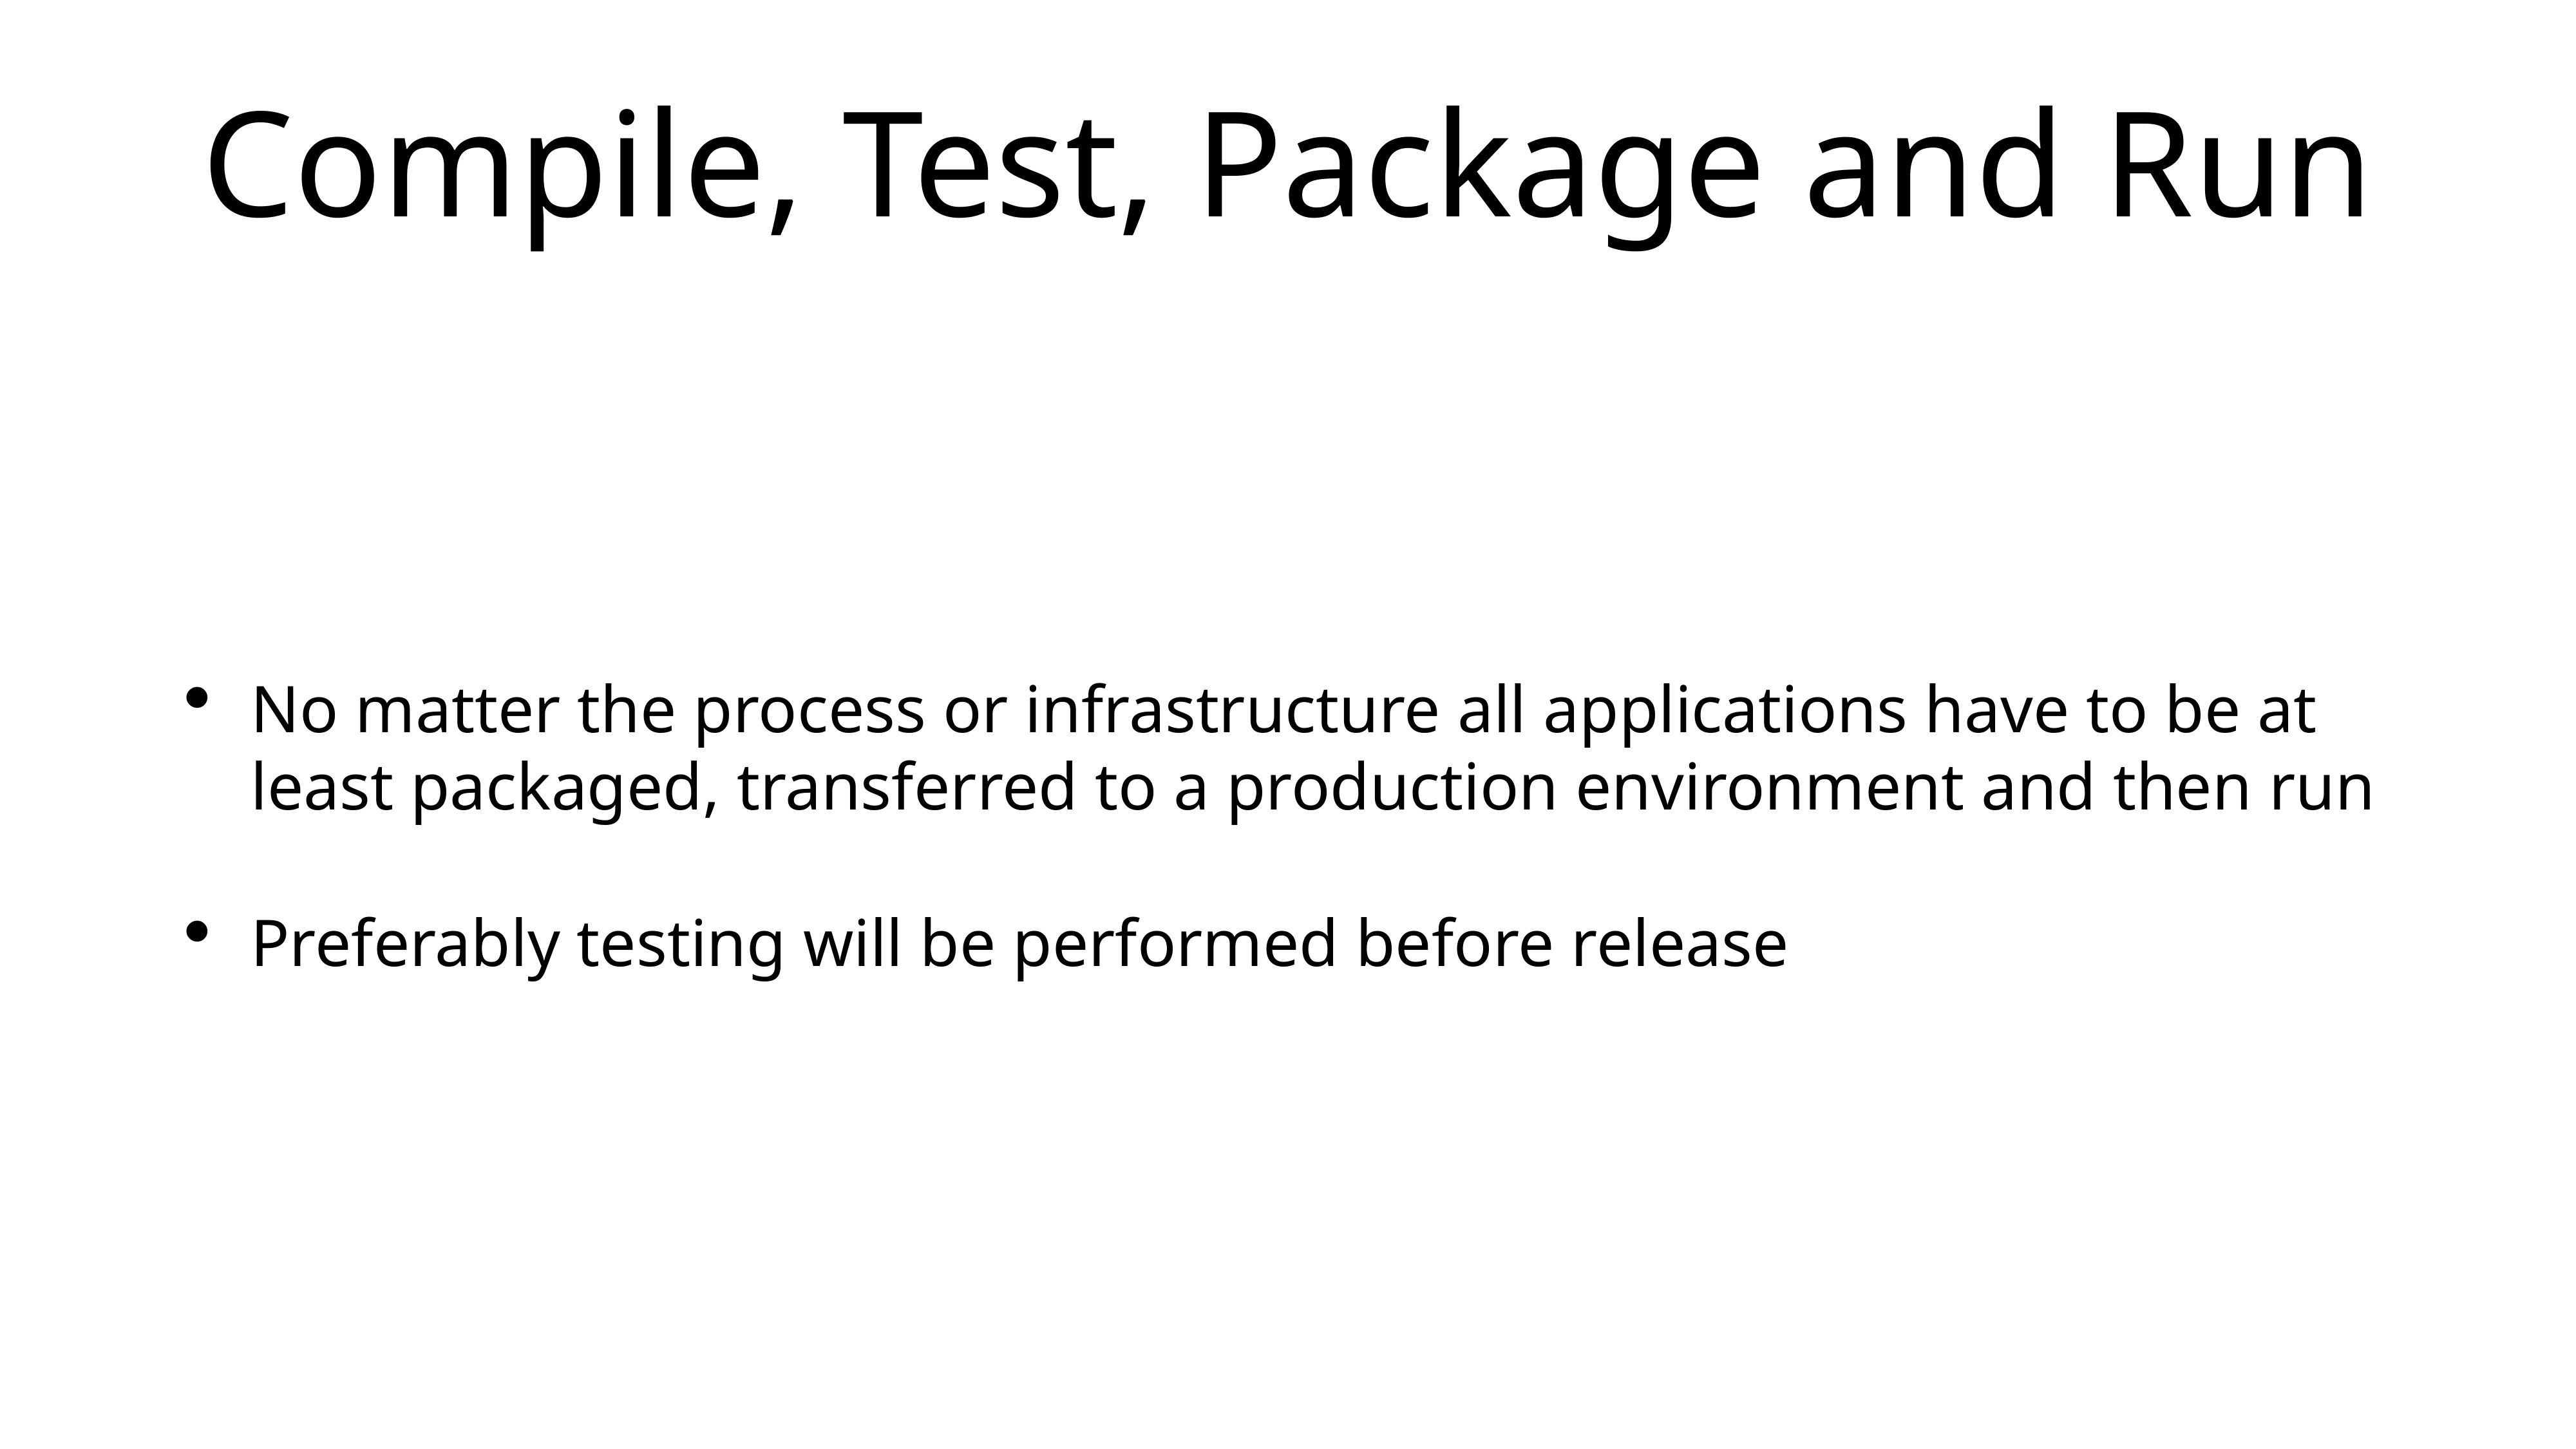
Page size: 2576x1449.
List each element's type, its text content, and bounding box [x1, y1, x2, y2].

list No matter the process or infrastructure all applications have to be at least packaged, transferred to a production environment and then run Preferably testing will be performed before release [178, 332, 2398, 1316]
title Compile, Test, Package and Run [178, 37, 2398, 279]
